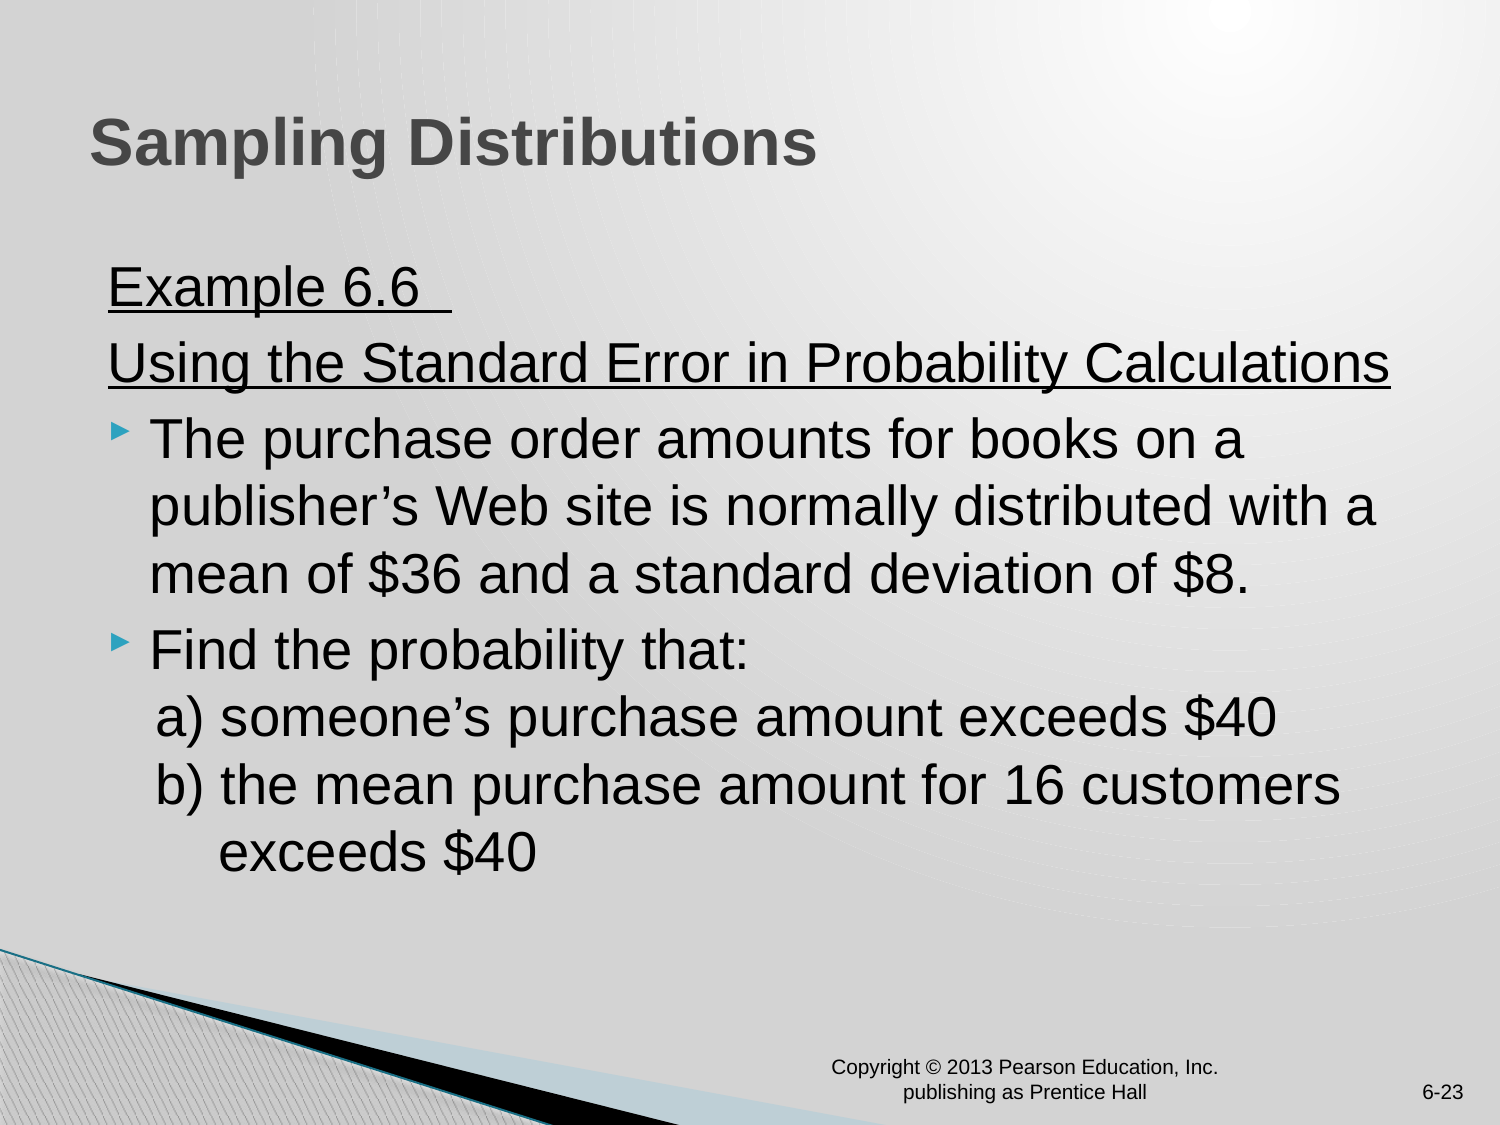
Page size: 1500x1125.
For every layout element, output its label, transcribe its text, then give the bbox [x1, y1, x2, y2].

list Example 6.6 Using the Standard Error in Probability Calculations The purchase order amounts for books on a publisher’s Web site is normally distributed with a mean of $36 and a standard deviation of $8. Find the probability that: a) someone’s purchase amount exceeds $40 b) the mean purchase amount for 16 customers exceeds $40 [74, 242, 1426, 986]
title Sampling Distributions [75, 45, 1425, 233]
slide_number 6-23 [1362, 1051, 1479, 1112]
footer Copyright © 2013 Pearson Education, Inc. publishing as Prentice Hall [812, 1051, 1238, 1112]
